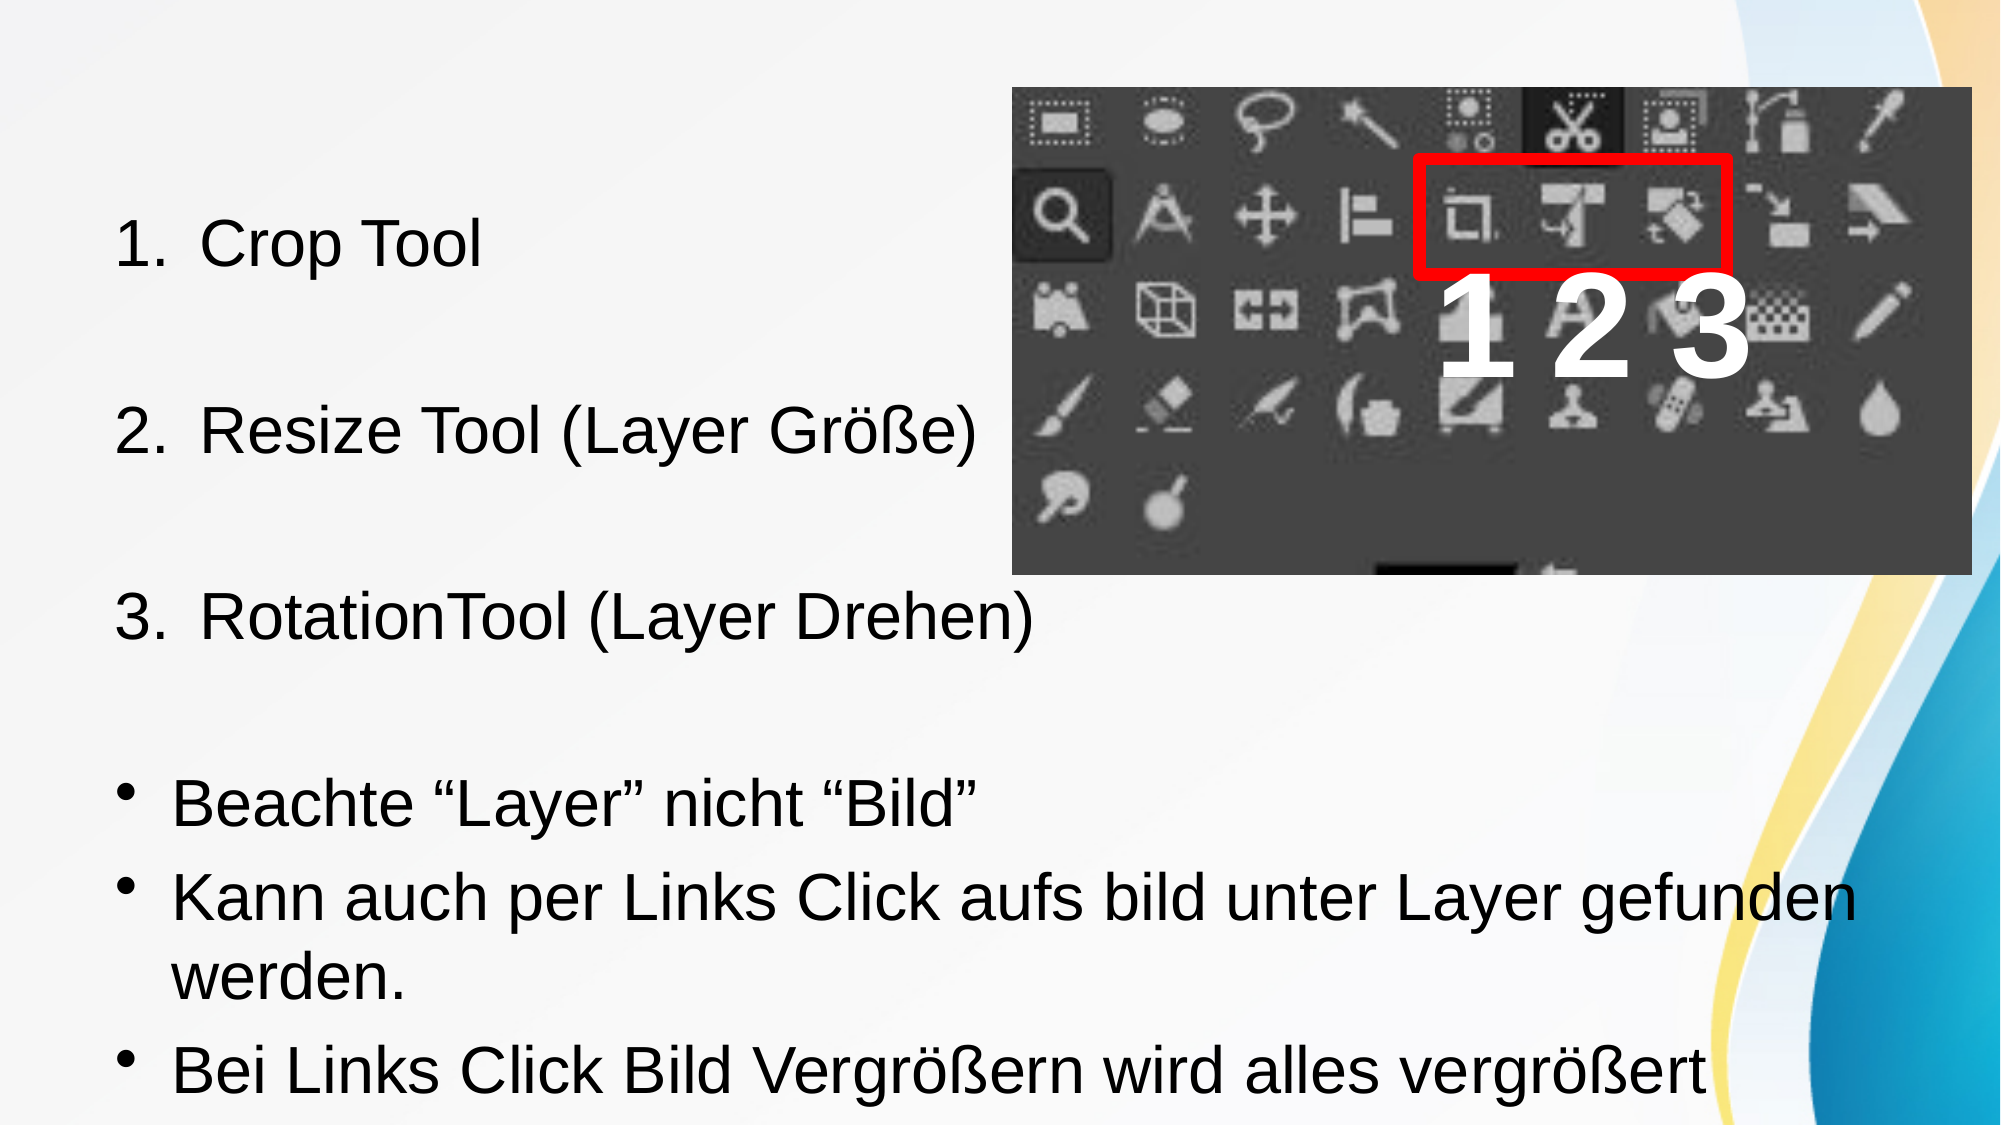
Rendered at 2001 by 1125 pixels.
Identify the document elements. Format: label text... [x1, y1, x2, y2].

list Crop Tool Resize Tool (Layer Größe) RotationTool (Layer Drehen) Beachte “Layer” nicht “Bild” Kann auch per Links Click aufs bild unter Layer gefunden werden. Bei Links Click Bild Vergrößern wird alles vergrößert [99, 192, 1901, 1006]
picture [0, 0, 2001, 1125]
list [1012, 87, 1972, 575]
